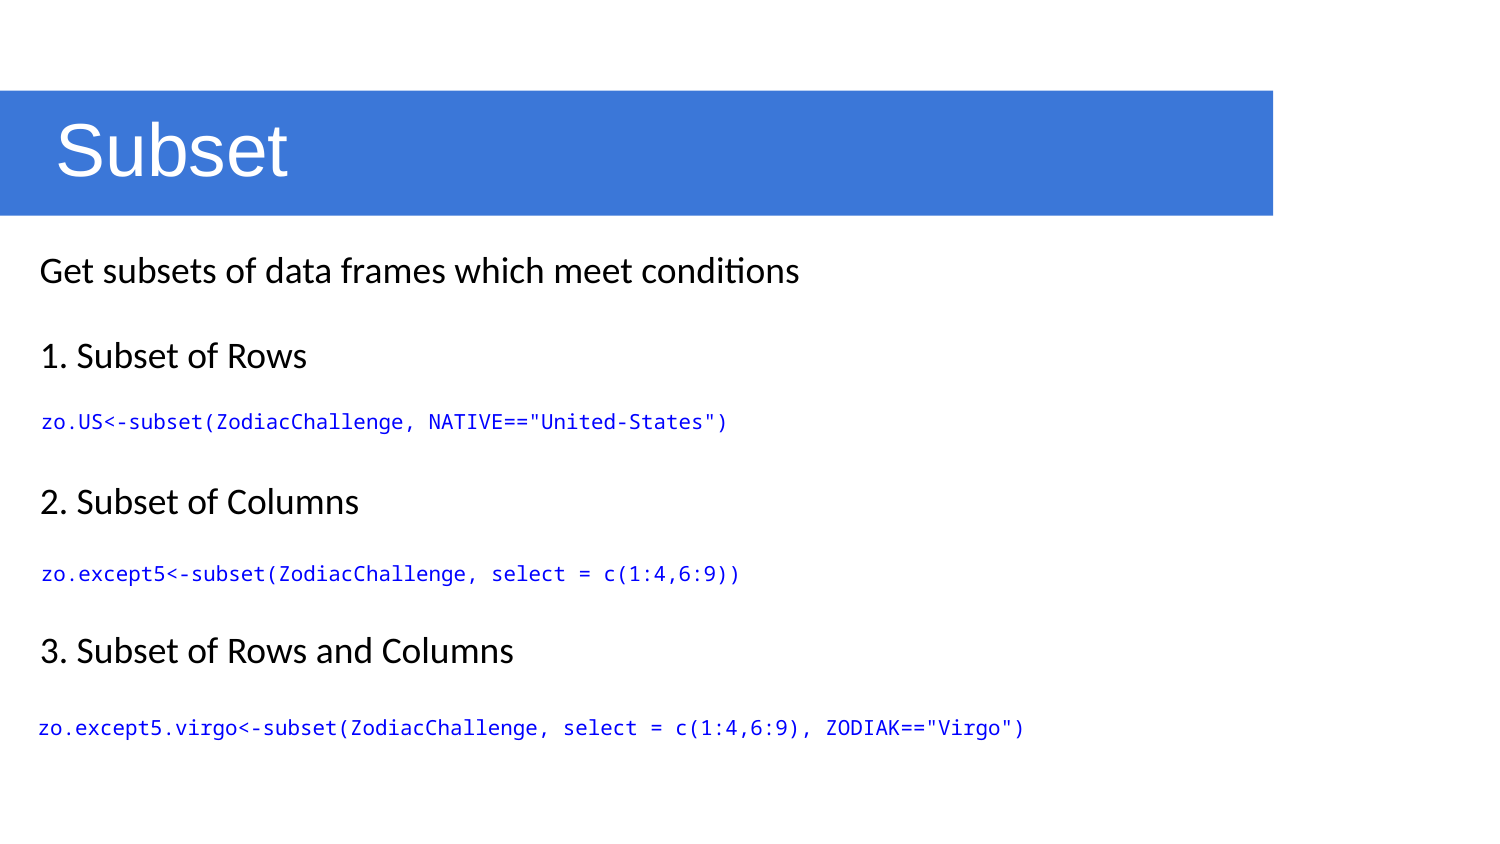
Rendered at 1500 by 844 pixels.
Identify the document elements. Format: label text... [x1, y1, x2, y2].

text_box 2. Subset of Columns [24, 469, 637, 530]
text_box [0, 90, 1274, 216]
title Subset [53, 101, 1091, 239]
text_box zo.except5<-subset(ZodiacChallenge, select = c(1:4,6:9)) [40, 560, 1475, 586]
text_box Get subsets of data frames which meet conditions [24, 239, 1213, 299]
text_box zo.US<-subset(ZodiacChallenge, NATIVE=="United-States") [40, 408, 1475, 434]
text_box zo.except5.virgo<-subset(ZodiacChallenge, select = c(1:4,6:9), ZODIAK=="Virgo") [37, 714, 1475, 740]
text_box 3. Subset of Rows and Columns [24, 619, 637, 679]
text_box 1. Subset of Rows [24, 323, 637, 384]
